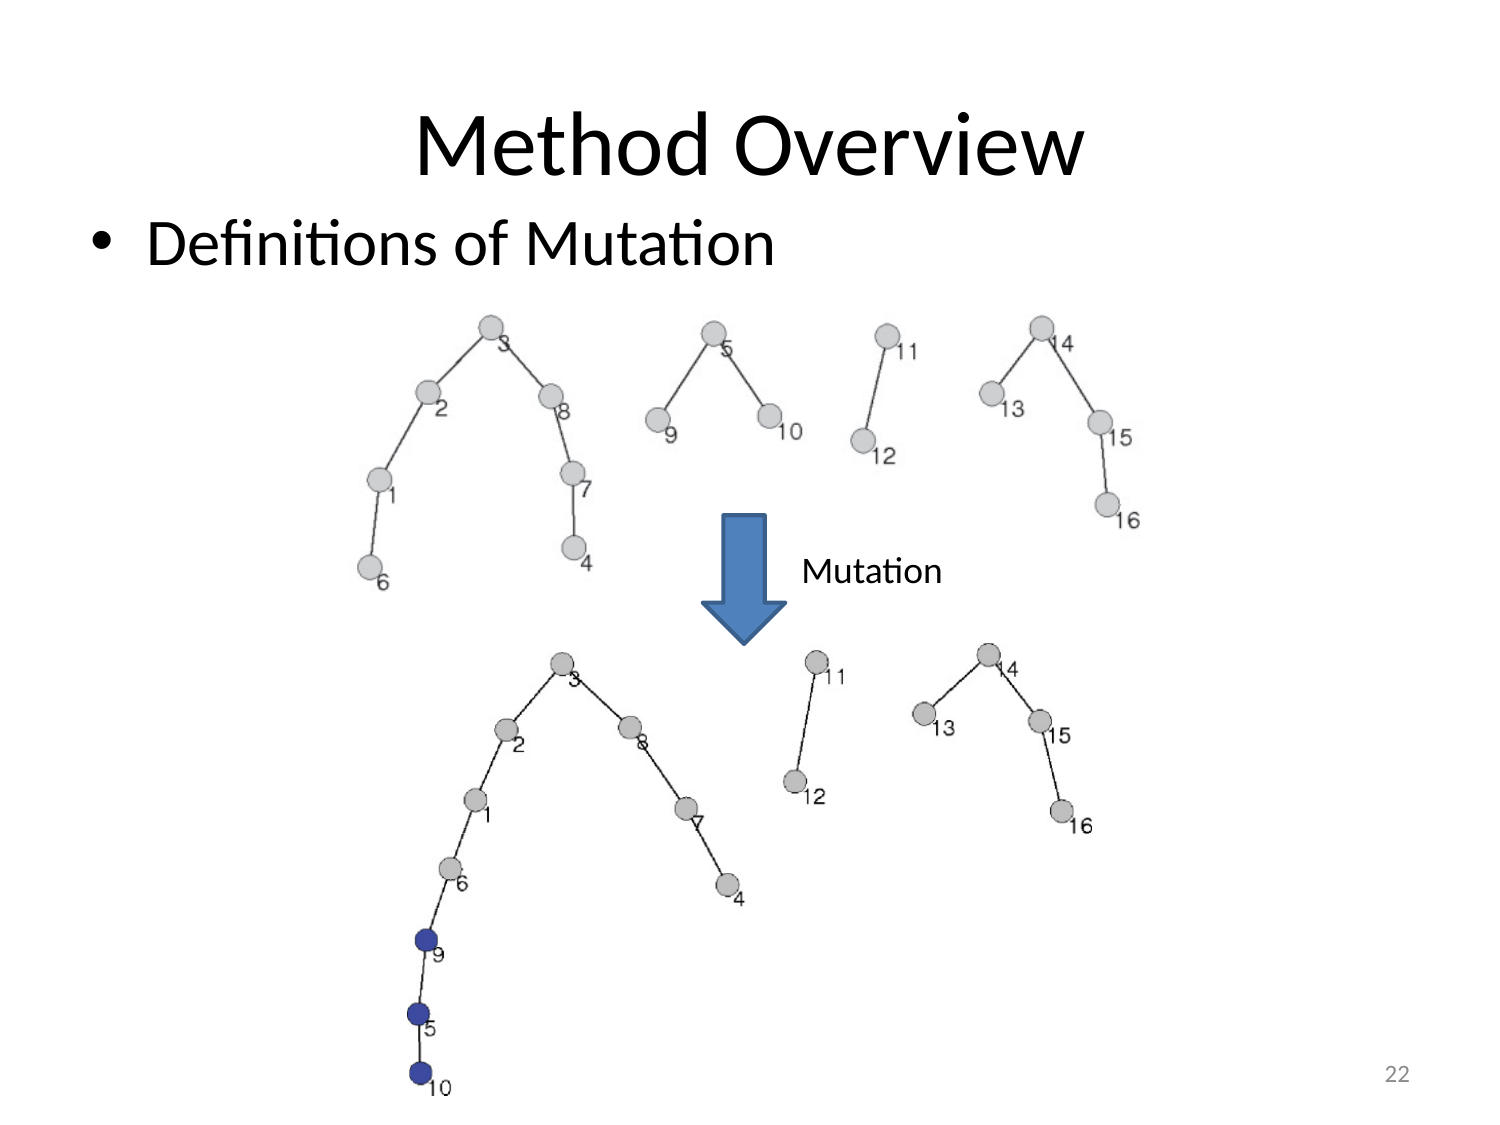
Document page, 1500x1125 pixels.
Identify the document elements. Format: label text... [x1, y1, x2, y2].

title Method Overview [75, 45, 1425, 191]
text_box [703, 606, 785, 642]
picture [348, 302, 1152, 598]
picture [407, 643, 1093, 1096]
slide_number 22 [1092, 1042, 1425, 1103]
list Definitions of Mutation [75, 191, 1425, 303]
